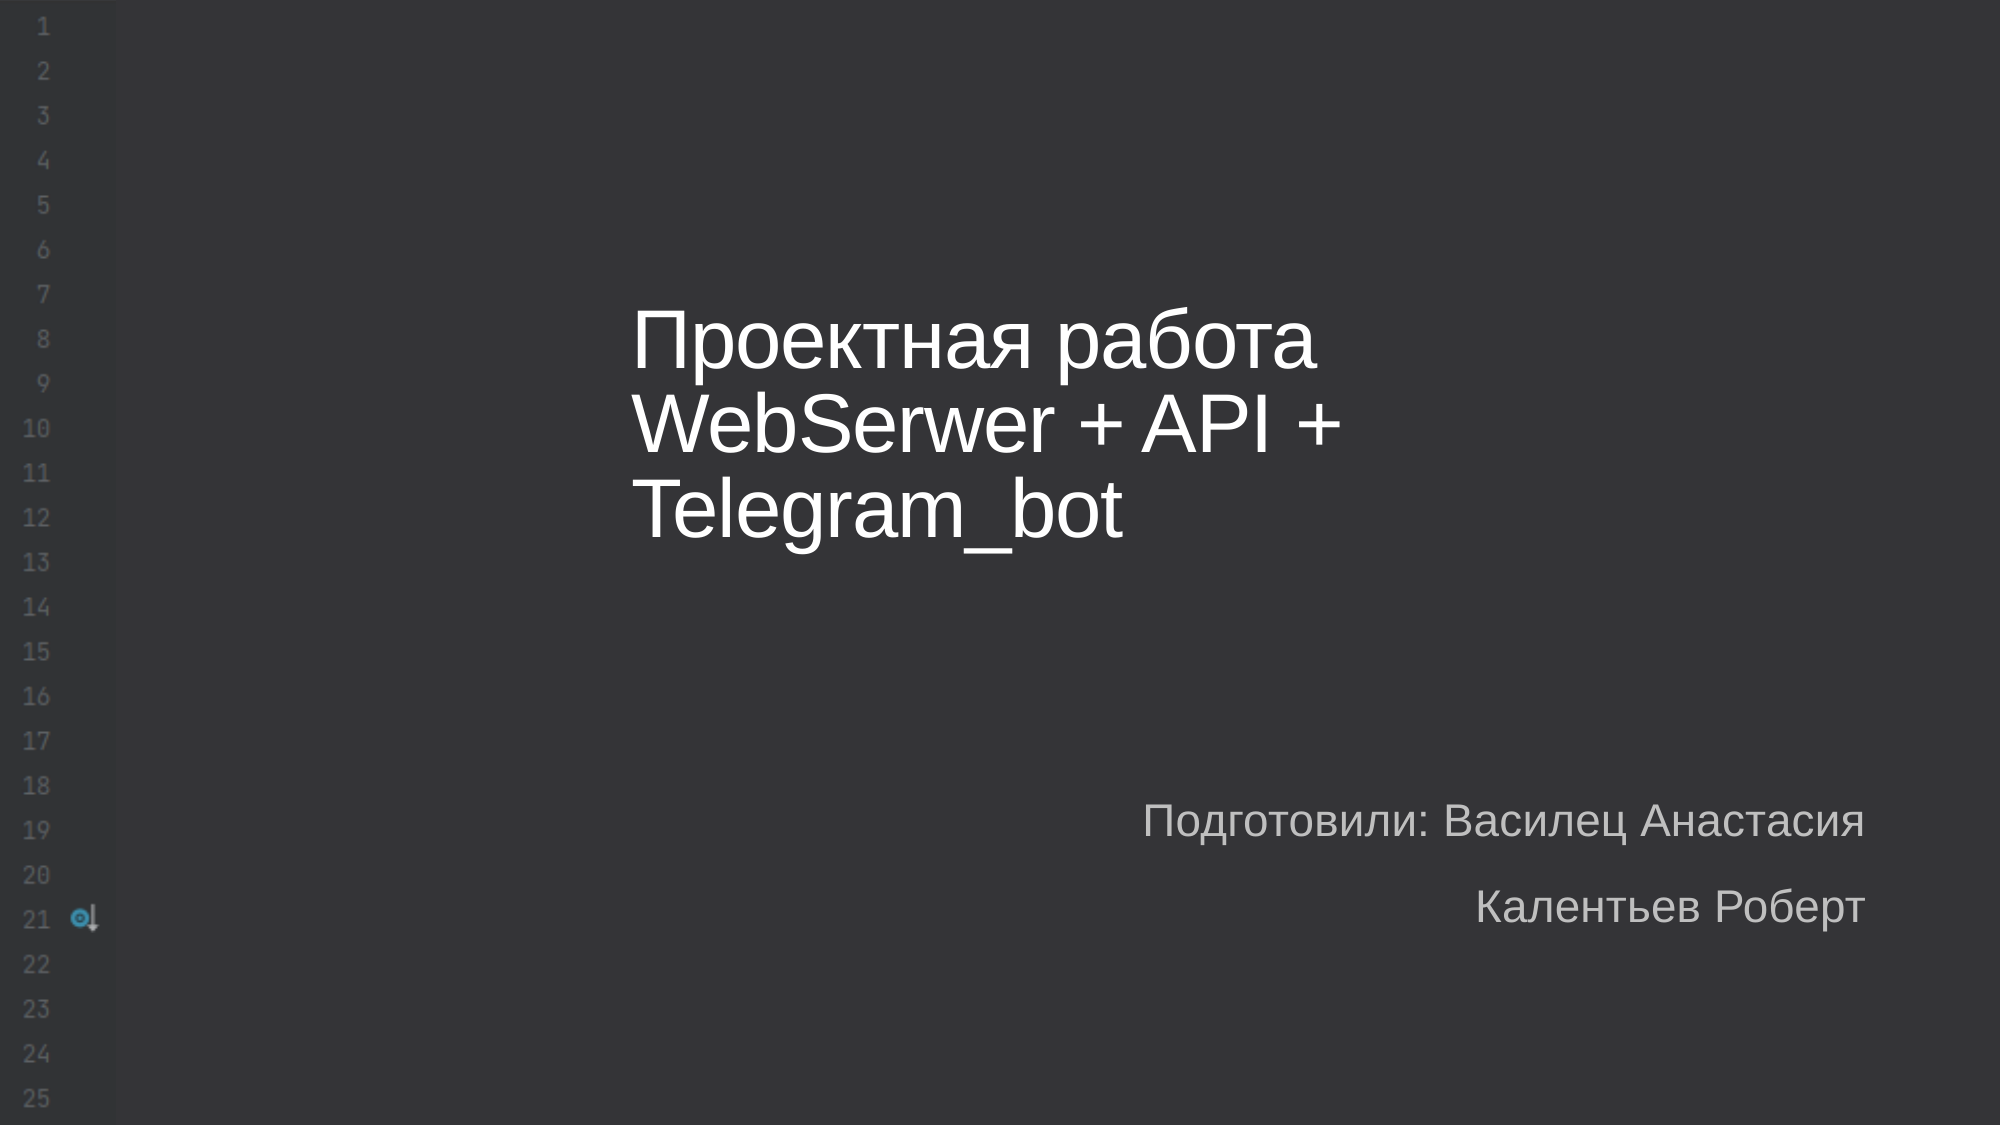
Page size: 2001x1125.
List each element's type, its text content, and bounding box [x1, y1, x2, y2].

subtitle Подготовили: Василец Анастасия Калентьев Роберт [206, 787, 1882, 1065]
picture [0, 0, 119, 1125]
title Проектная работа WebSerwer + API + Telegram_bot [616, 229, 1384, 563]
